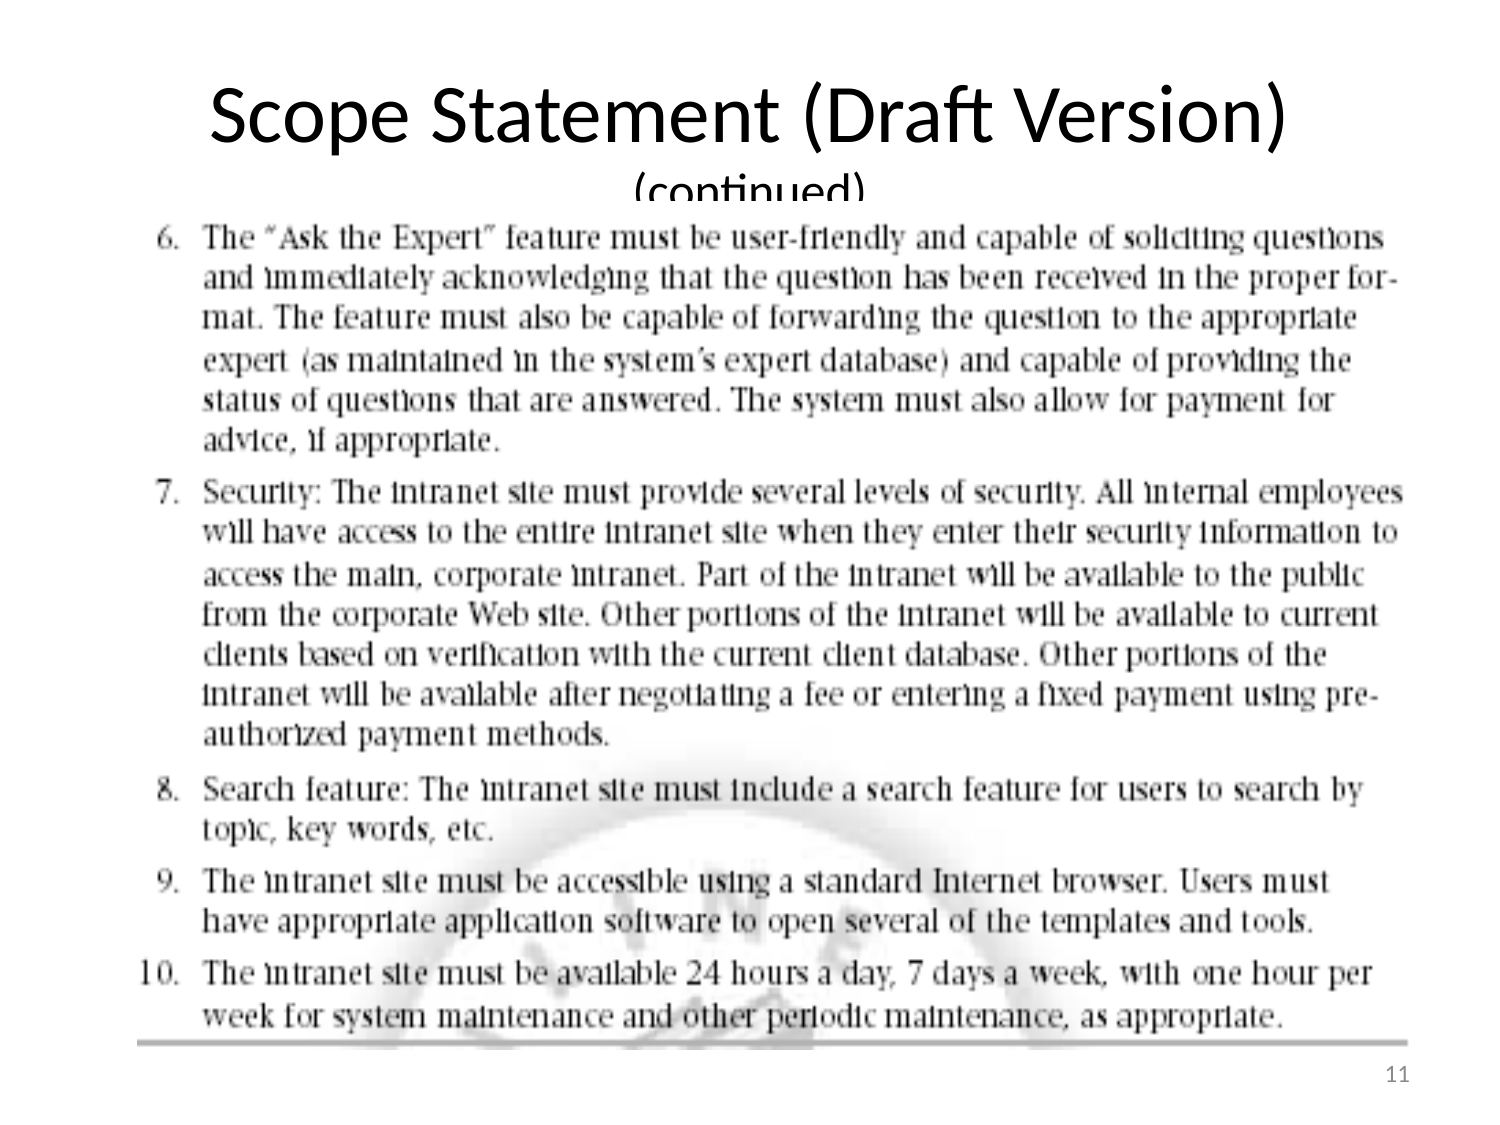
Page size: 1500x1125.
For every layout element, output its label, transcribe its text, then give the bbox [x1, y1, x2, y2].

picture [137, 201, 1426, 1051]
slide_number 11 [1074, 1058, 1425, 1103]
title Scope Statement (Draft Version) (continued) [75, 45, 1425, 233]
